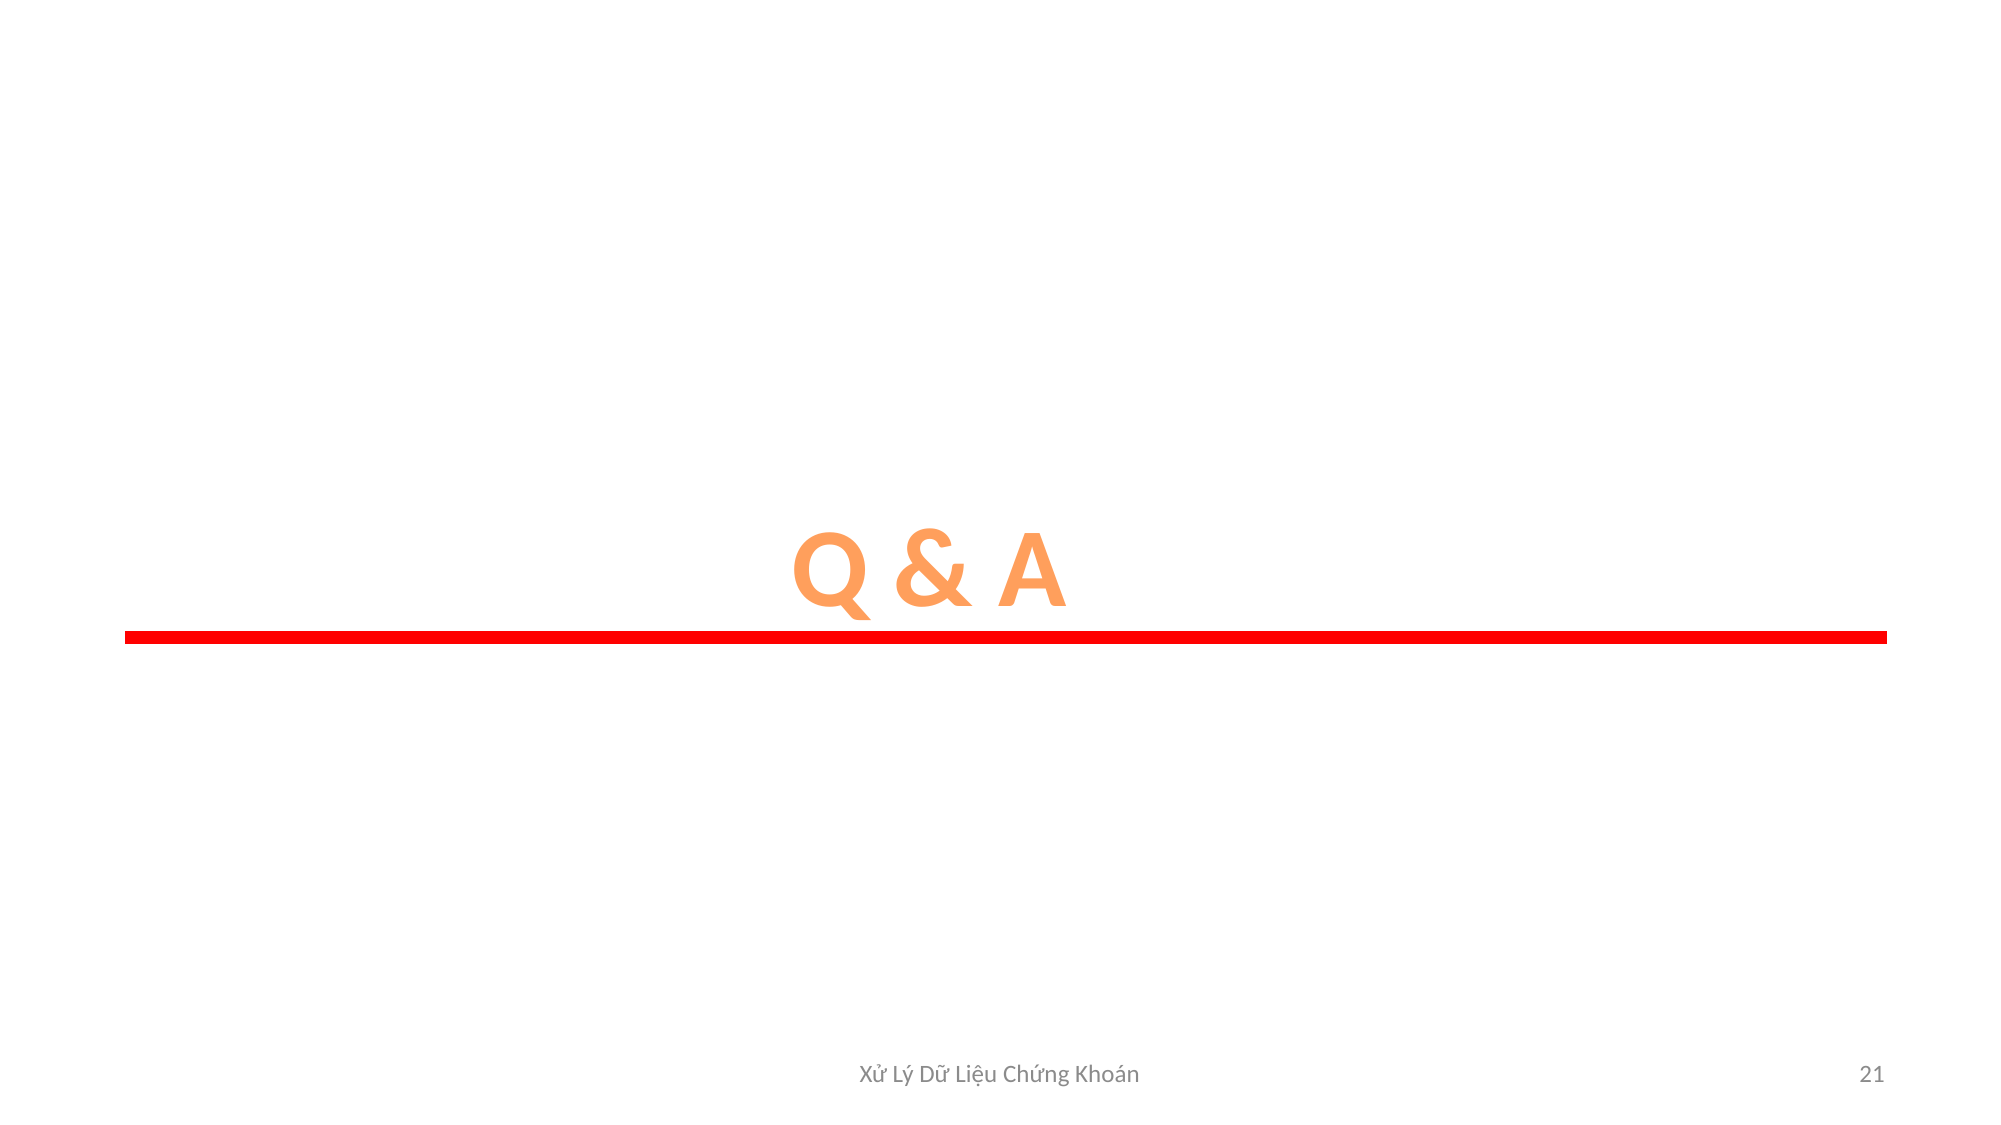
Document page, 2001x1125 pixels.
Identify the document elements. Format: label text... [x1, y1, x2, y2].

text_box Q & A [776, 485, 1083, 631]
footer Xử Lý Dữ Liệu Chứng Khoán [683, 1042, 1317, 1103]
slide_number 21 [1433, 1042, 1900, 1103]
